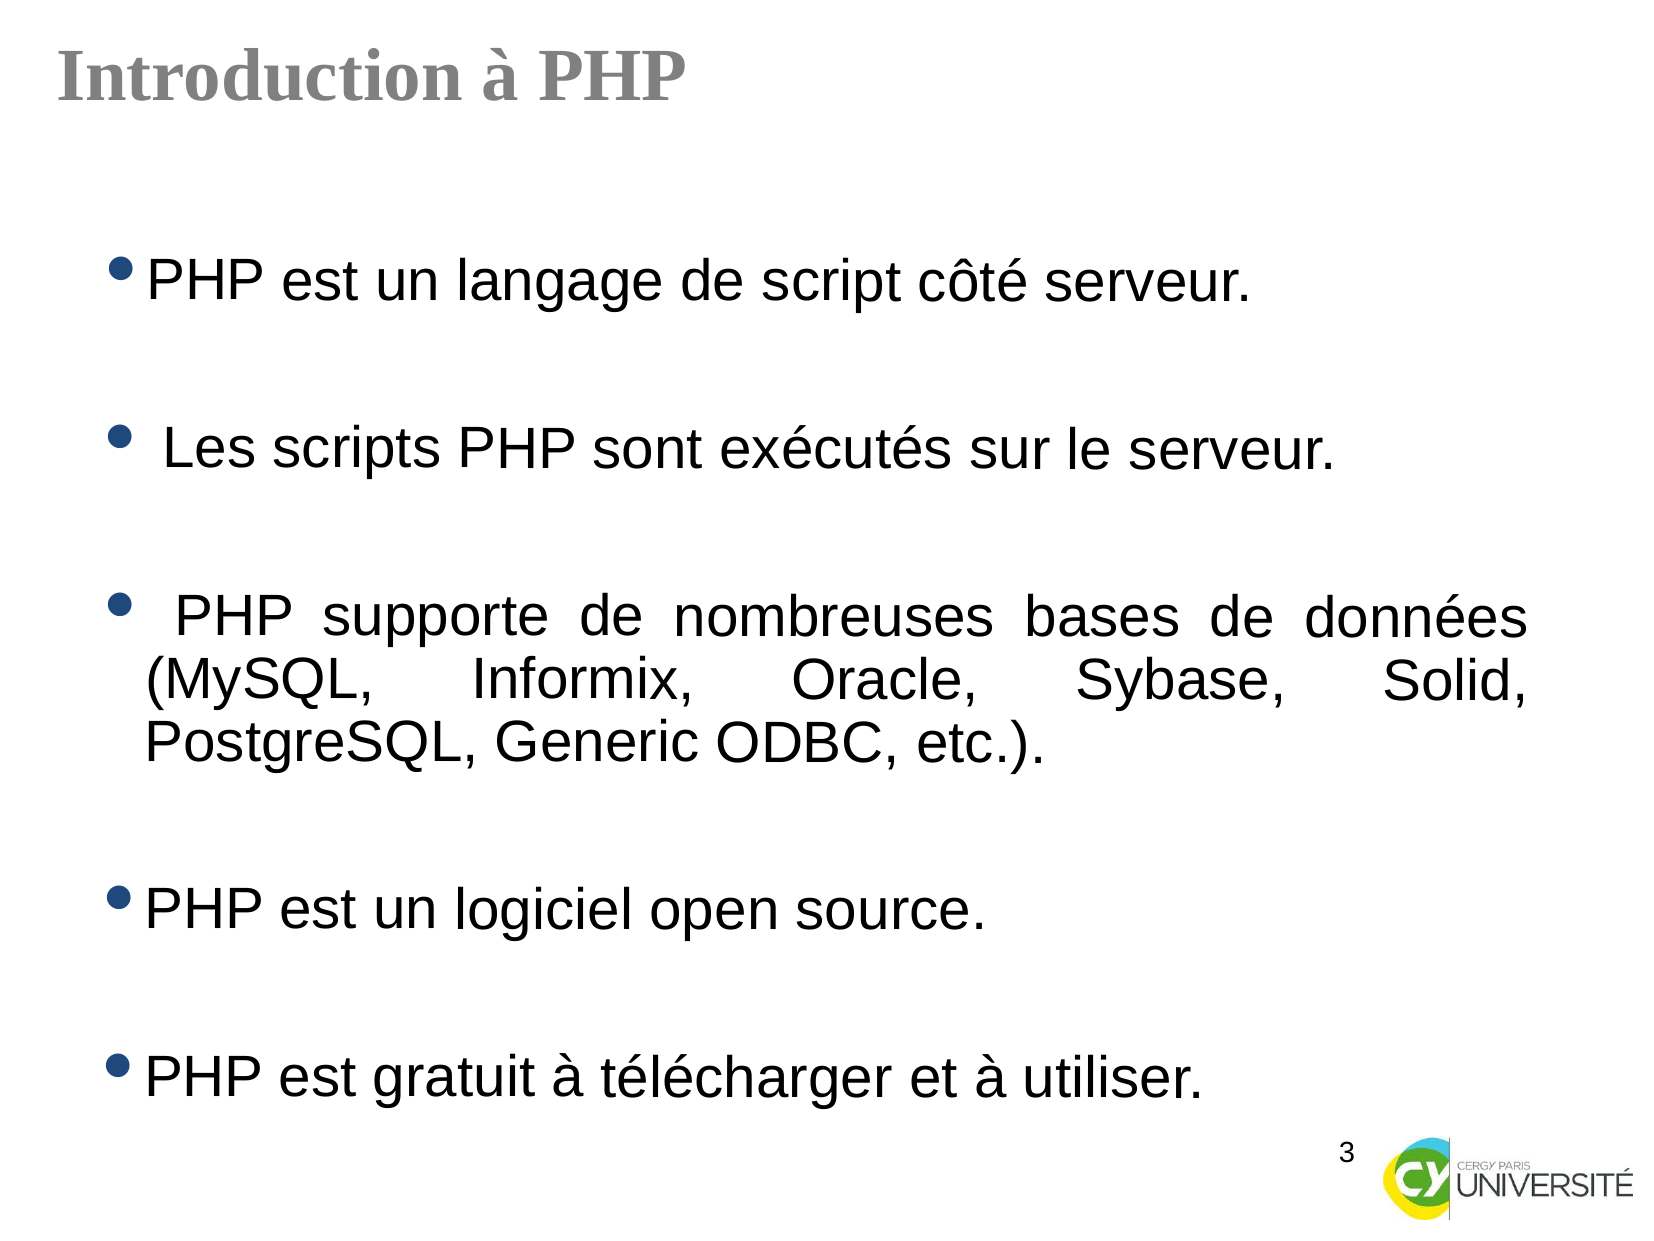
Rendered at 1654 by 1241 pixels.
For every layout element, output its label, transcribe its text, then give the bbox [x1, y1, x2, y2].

picture [1542, 1136, 1633, 1220]
text_box PHP est un langage de script côté serveur. Les scripts PHP sont exécutés sur le serveur. PHP supporte de nombreuses bases de données (MySQL, Informix, Oracle, Sybase, Solid, PostgreSQL, Generic ODBC, etc.)‏. PHP est un logiciel open source. PHP est gratuit à télécharger et à utiliser. [91, 242, 1545, 1236]
text_box Introduction à PHP [41, 17, 1310, 123]
